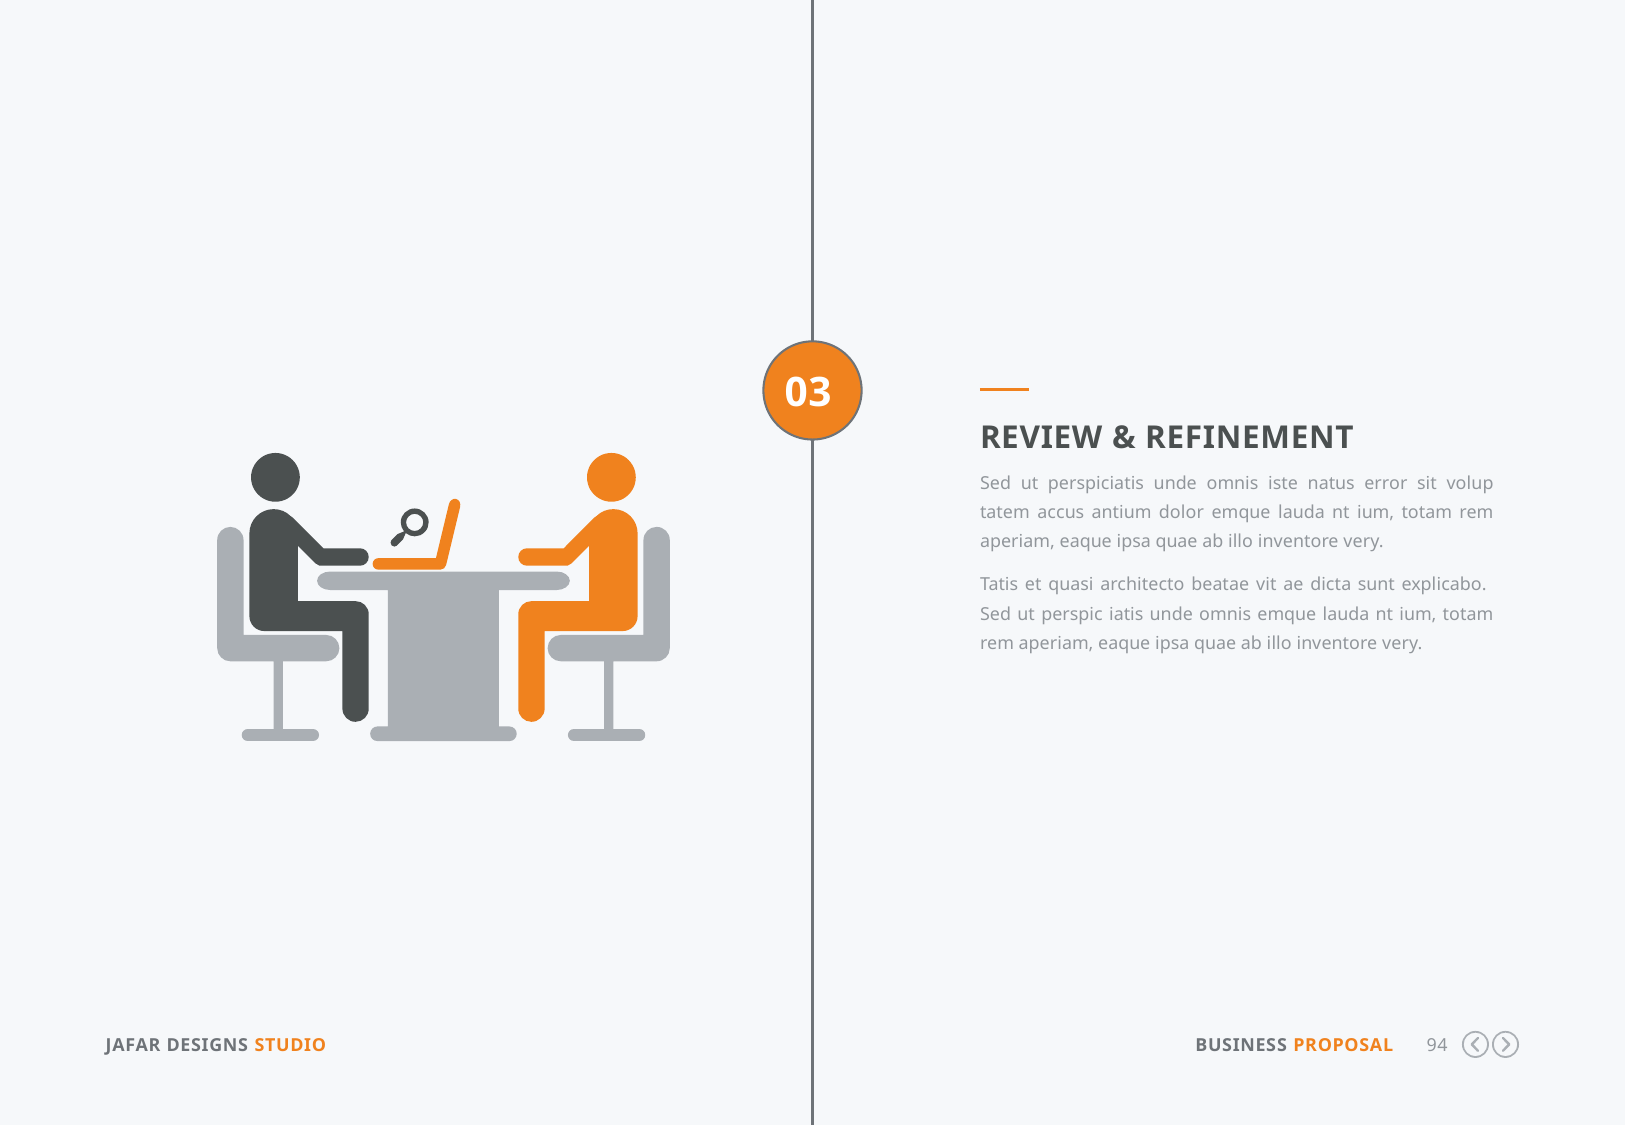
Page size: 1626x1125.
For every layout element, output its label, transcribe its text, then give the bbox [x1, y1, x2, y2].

text_box [762, 340, 863, 441]
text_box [217, 452, 670, 741]
text_box 03 [778, 365, 838, 415]
text_box Sed ut perspiciatis unde omnis iste natus error sit volup tatem accus antium dolor emque lauda nt ium, totam rem aperiam, eaque ipsa quae ab illo inventore very. Tatis et quasi architecto beatae vit ae dicta sunt explicabo. Sed ut perspic iatis unde omnis emque lauda nt ium, totam rem aperiam, eaque ipsa quae ab illo inventore very. [980, 463, 1495, 654]
text_box Review & refinement [979, 415, 1496, 455]
